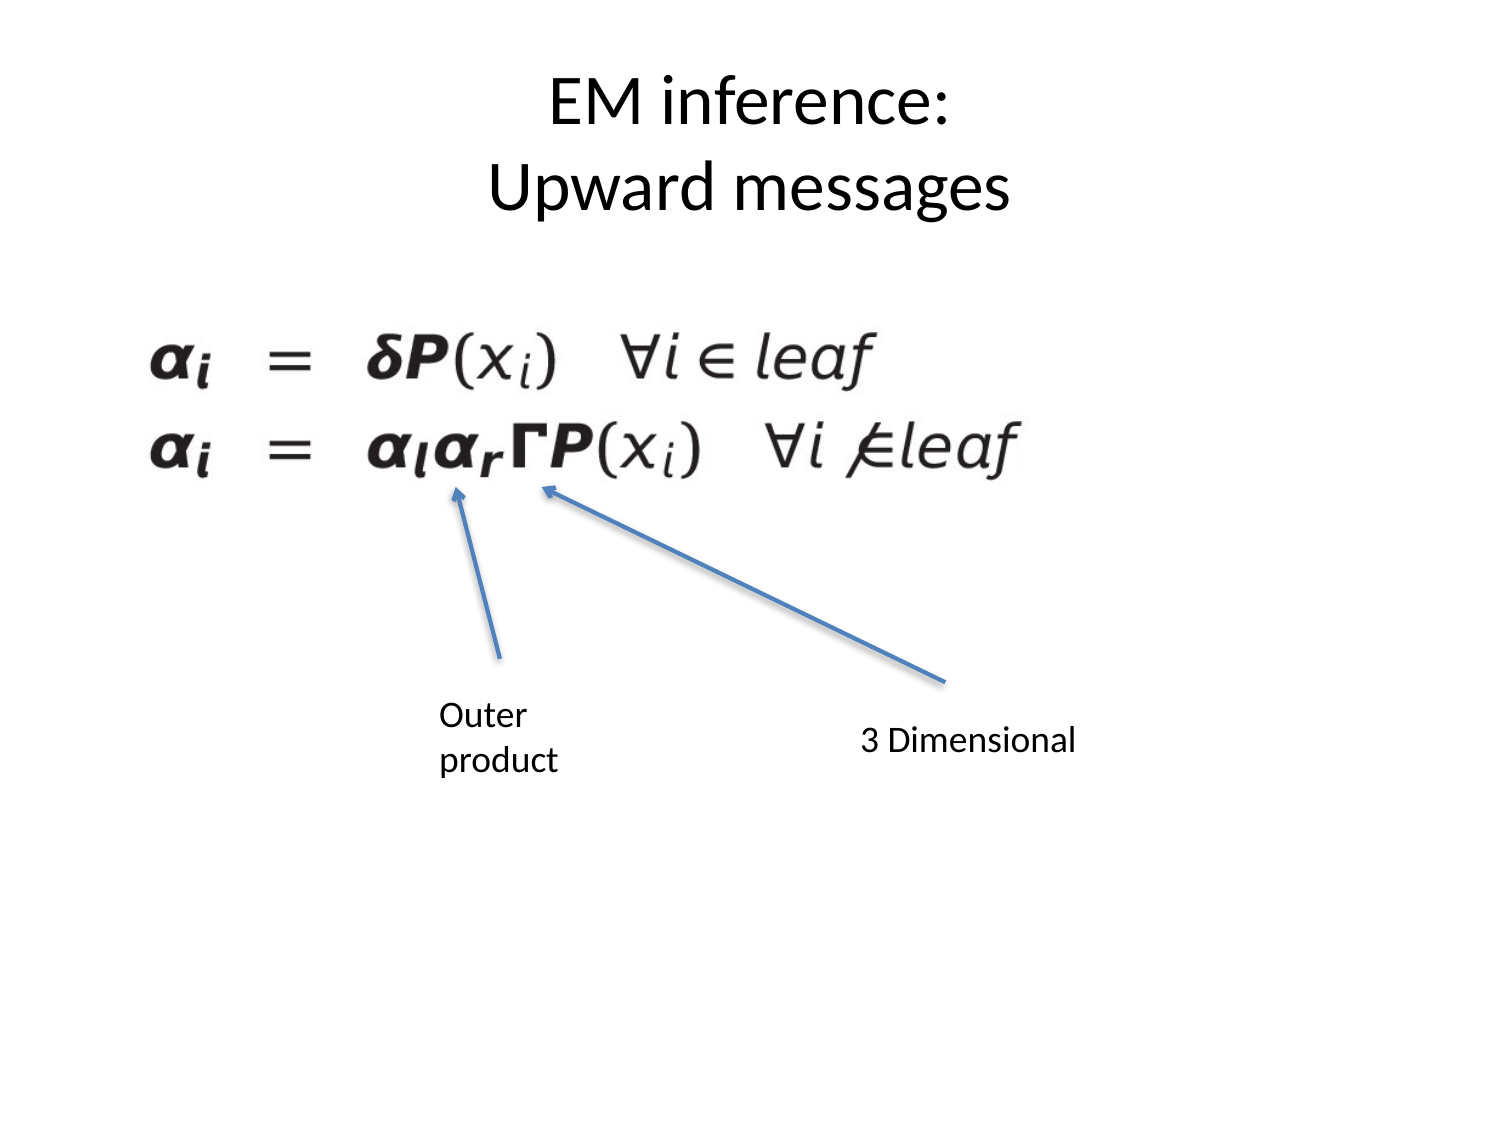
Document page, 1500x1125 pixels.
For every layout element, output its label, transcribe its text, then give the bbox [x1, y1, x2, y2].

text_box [541, 486, 946, 683]
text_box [455, 486, 501, 659]
text_box 3 Dimensional [845, 707, 1118, 767]
title EM inference: Upward messages [75, 45, 1425, 233]
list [145, 321, 1465, 488]
text_box Outer product [424, 682, 659, 787]
